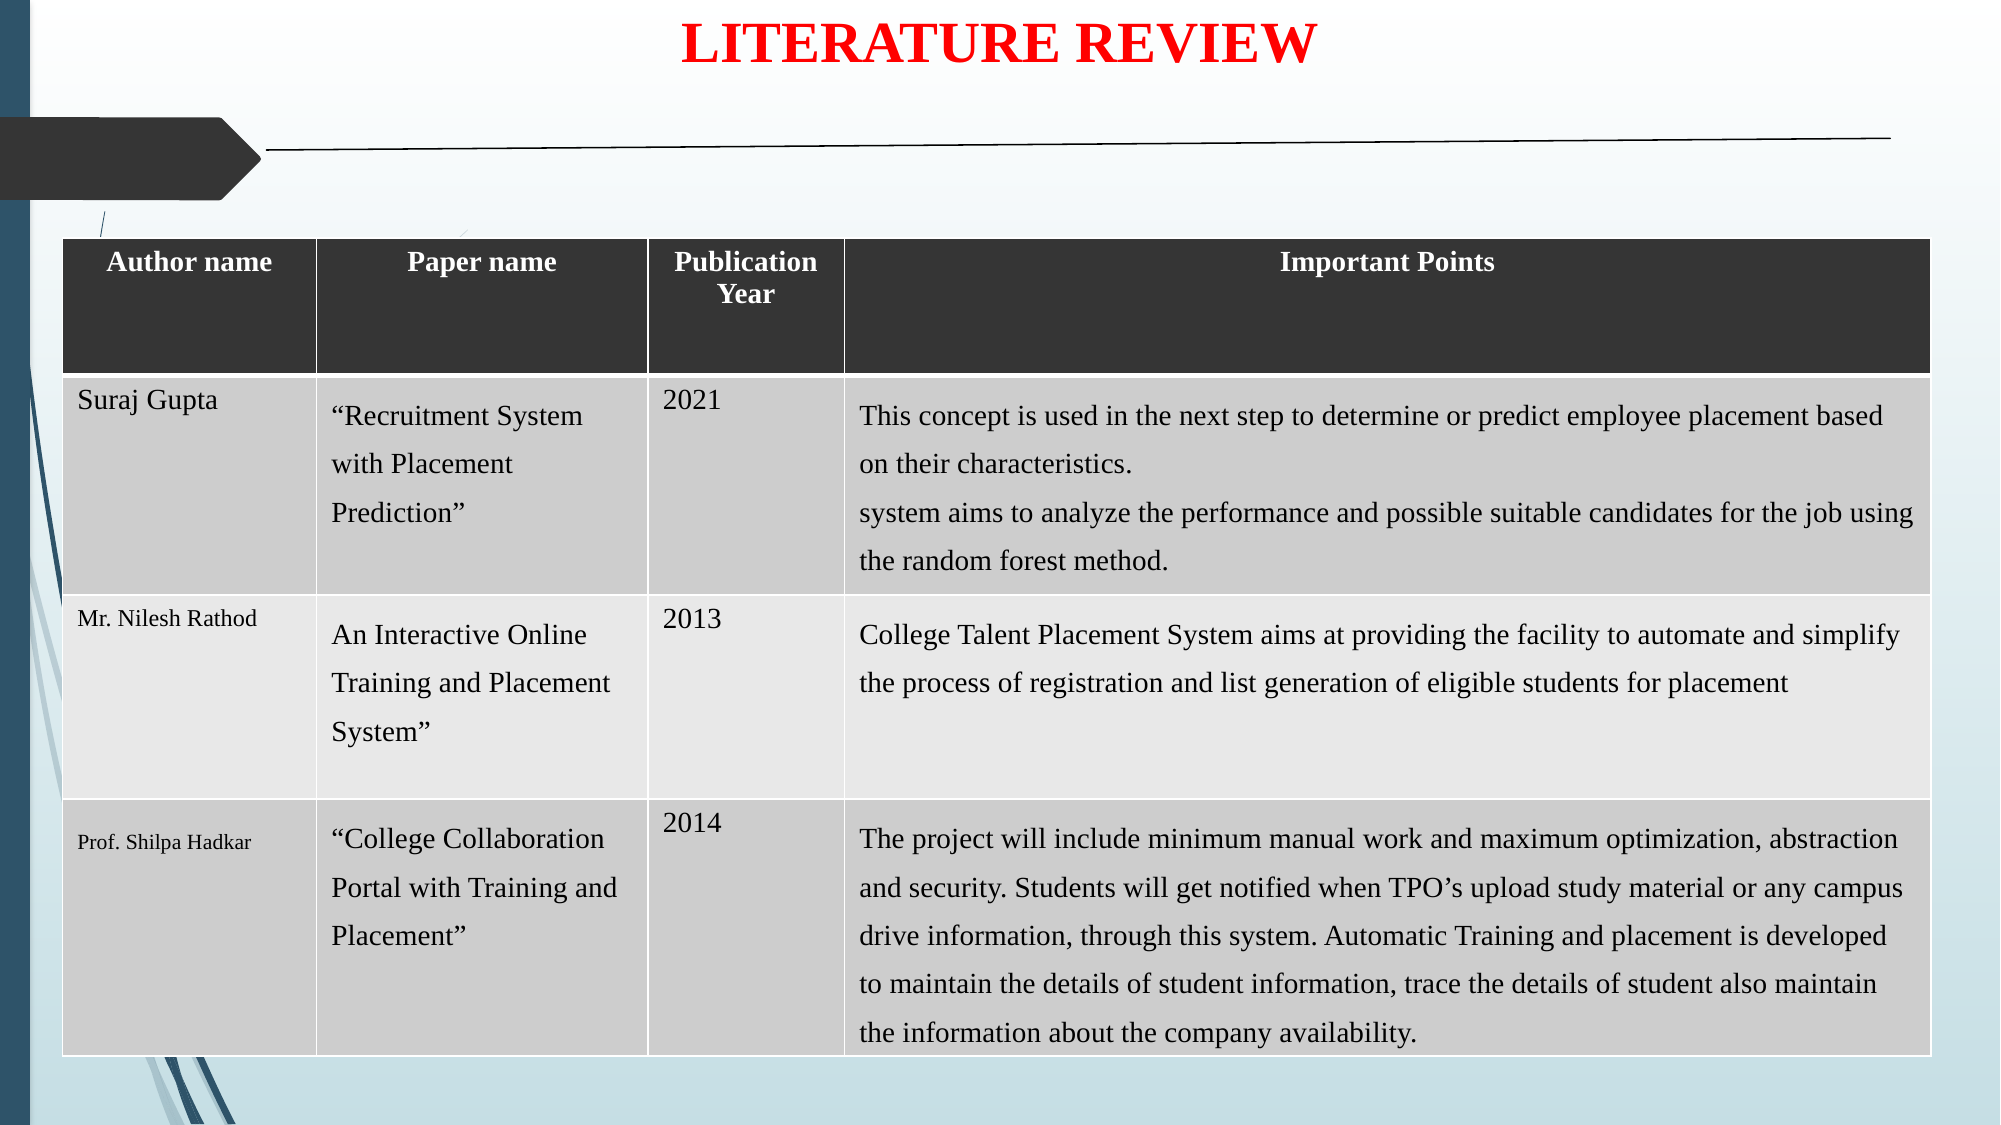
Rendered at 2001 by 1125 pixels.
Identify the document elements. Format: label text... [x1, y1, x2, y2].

table_cell 2013 [649, 596, 844, 798]
table_cell “Recruitment System with Placement Prediction” [317, 378, 647, 594]
table_cell Mr. Nilesh Rathod [63, 596, 316, 798]
table_header Important Points [845, 239, 1930, 373]
table_cell Prof. Shilpa Hadkar [63, 800, 316, 1055]
table_cell 2021 [649, 378, 844, 594]
table_cell 2014 [649, 800, 844, 1055]
table_header Publication Year [649, 239, 844, 373]
table_header Author name [63, 239, 316, 373]
title LITERATURE REVIEW [137, 0, 1863, 167]
table_cell This concept is used in the next step to determine or predict employee placement based on their characteristics. system aims to analyze the performance and possible suitable candidates for the job using the random forest method. [845, 378, 1930, 594]
table_cell College Talent Placement System aims at providing the facility to automate and simplify the process of registration and list generation of eligible students for placement [845, 596, 1930, 798]
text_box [266, 138, 1891, 151]
table_cell Suraj Gupta [63, 378, 316, 594]
table_header Paper name [317, 239, 647, 373]
table_cell An Interactive Online Training and Placement System” [317, 596, 647, 798]
table_cell “College Collaboration Portal with Training and Placement” [317, 800, 647, 1055]
table_cell The project will include minimum manual work and maximum optimization, abstraction and security. Students will get notified when TPO’s upload study material or any campus drive information, through this system. Automatic Training and placement is developed to maintain the details of student information, trace the details of student also maintain the information about the company availability. [845, 800, 1930, 1055]
